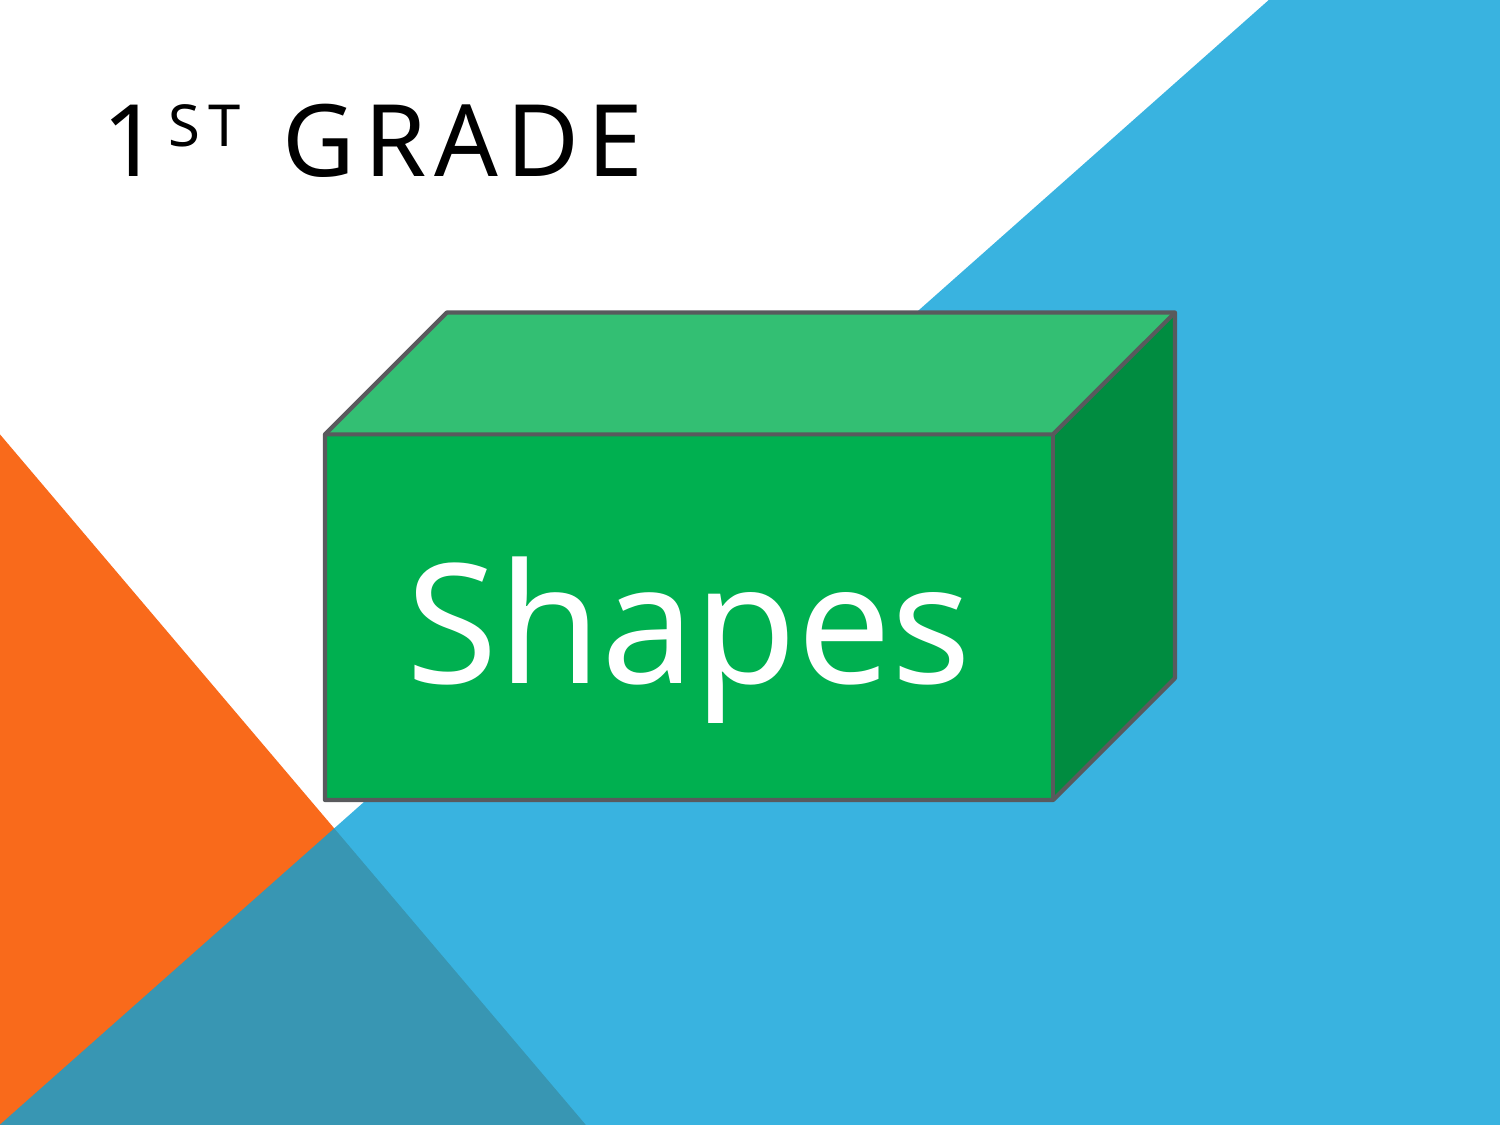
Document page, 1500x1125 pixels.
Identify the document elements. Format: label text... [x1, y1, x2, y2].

subtitle 1st Grade [87, 75, 1138, 363]
text_box Shapes [322, 310, 1178, 803]
